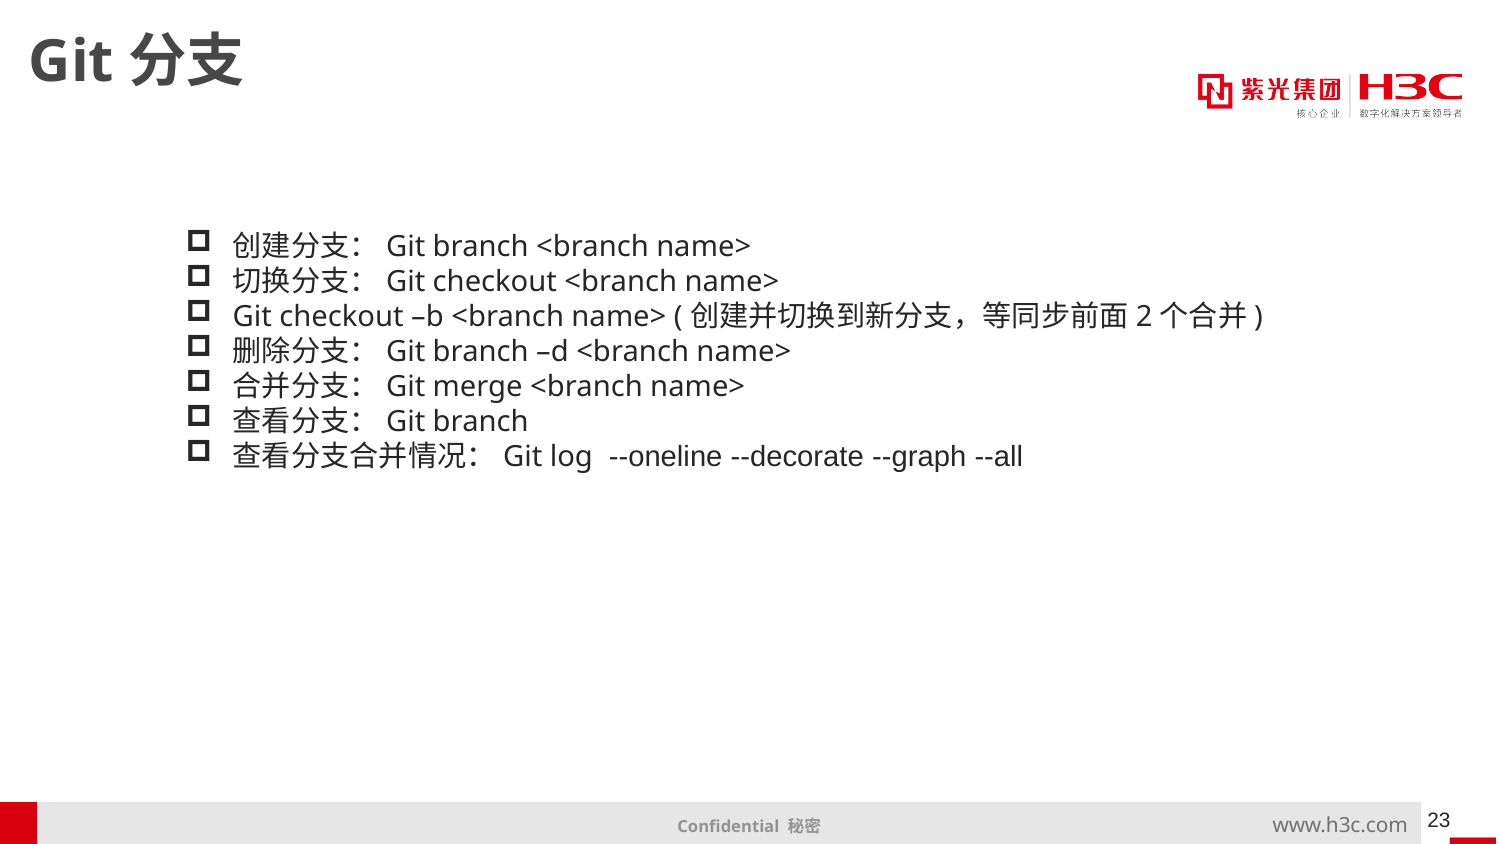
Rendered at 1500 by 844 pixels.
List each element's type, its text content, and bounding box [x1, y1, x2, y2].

text_box 创建分支：Git branch <branch name> 切换分支：Git checkout <branch name> Git checkout –b <branch name> (创建并切换到新分支，等同步前面2个合并) 删除分支：Git branch –d <branch name> 合并分支：Git merge <branch name> 查看分支：Git branch 查看分支合并情况：Git log --oneline --decorate --graph --all [171, 150, 1435, 480]
picture [0, 802, 1498, 844]
picture [1198, 74, 1462, 118]
title Git分支 [17, 19, 827, 96]
